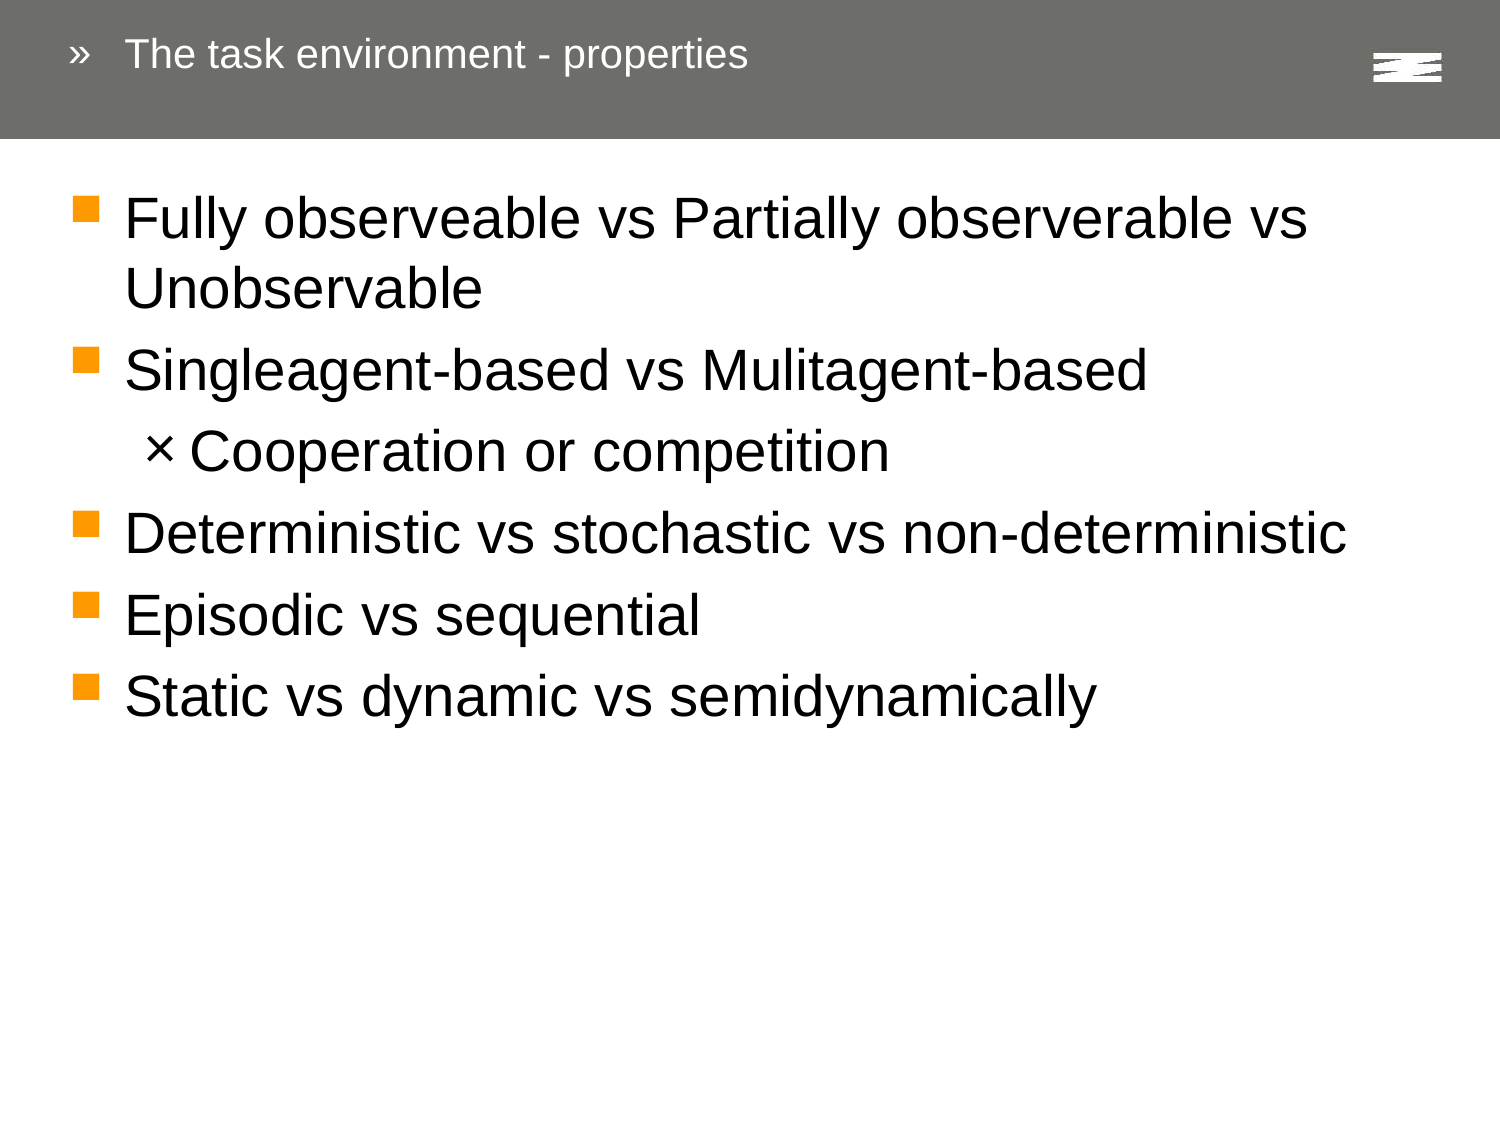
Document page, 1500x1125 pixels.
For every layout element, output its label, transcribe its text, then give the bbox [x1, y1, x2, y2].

title The task environment - properties [53, 19, 1329, 139]
list Fully observeable vs Partially observerable vs Unobservable Singleagent-based vs Mulitagent-based Cooperation or competition Deterministic vs stochastic vs non-deterministic Episodic vs sequential Static vs dynamic vs semidynamically [52, 172, 1453, 1048]
picture [0, 0, 1500, 139]
